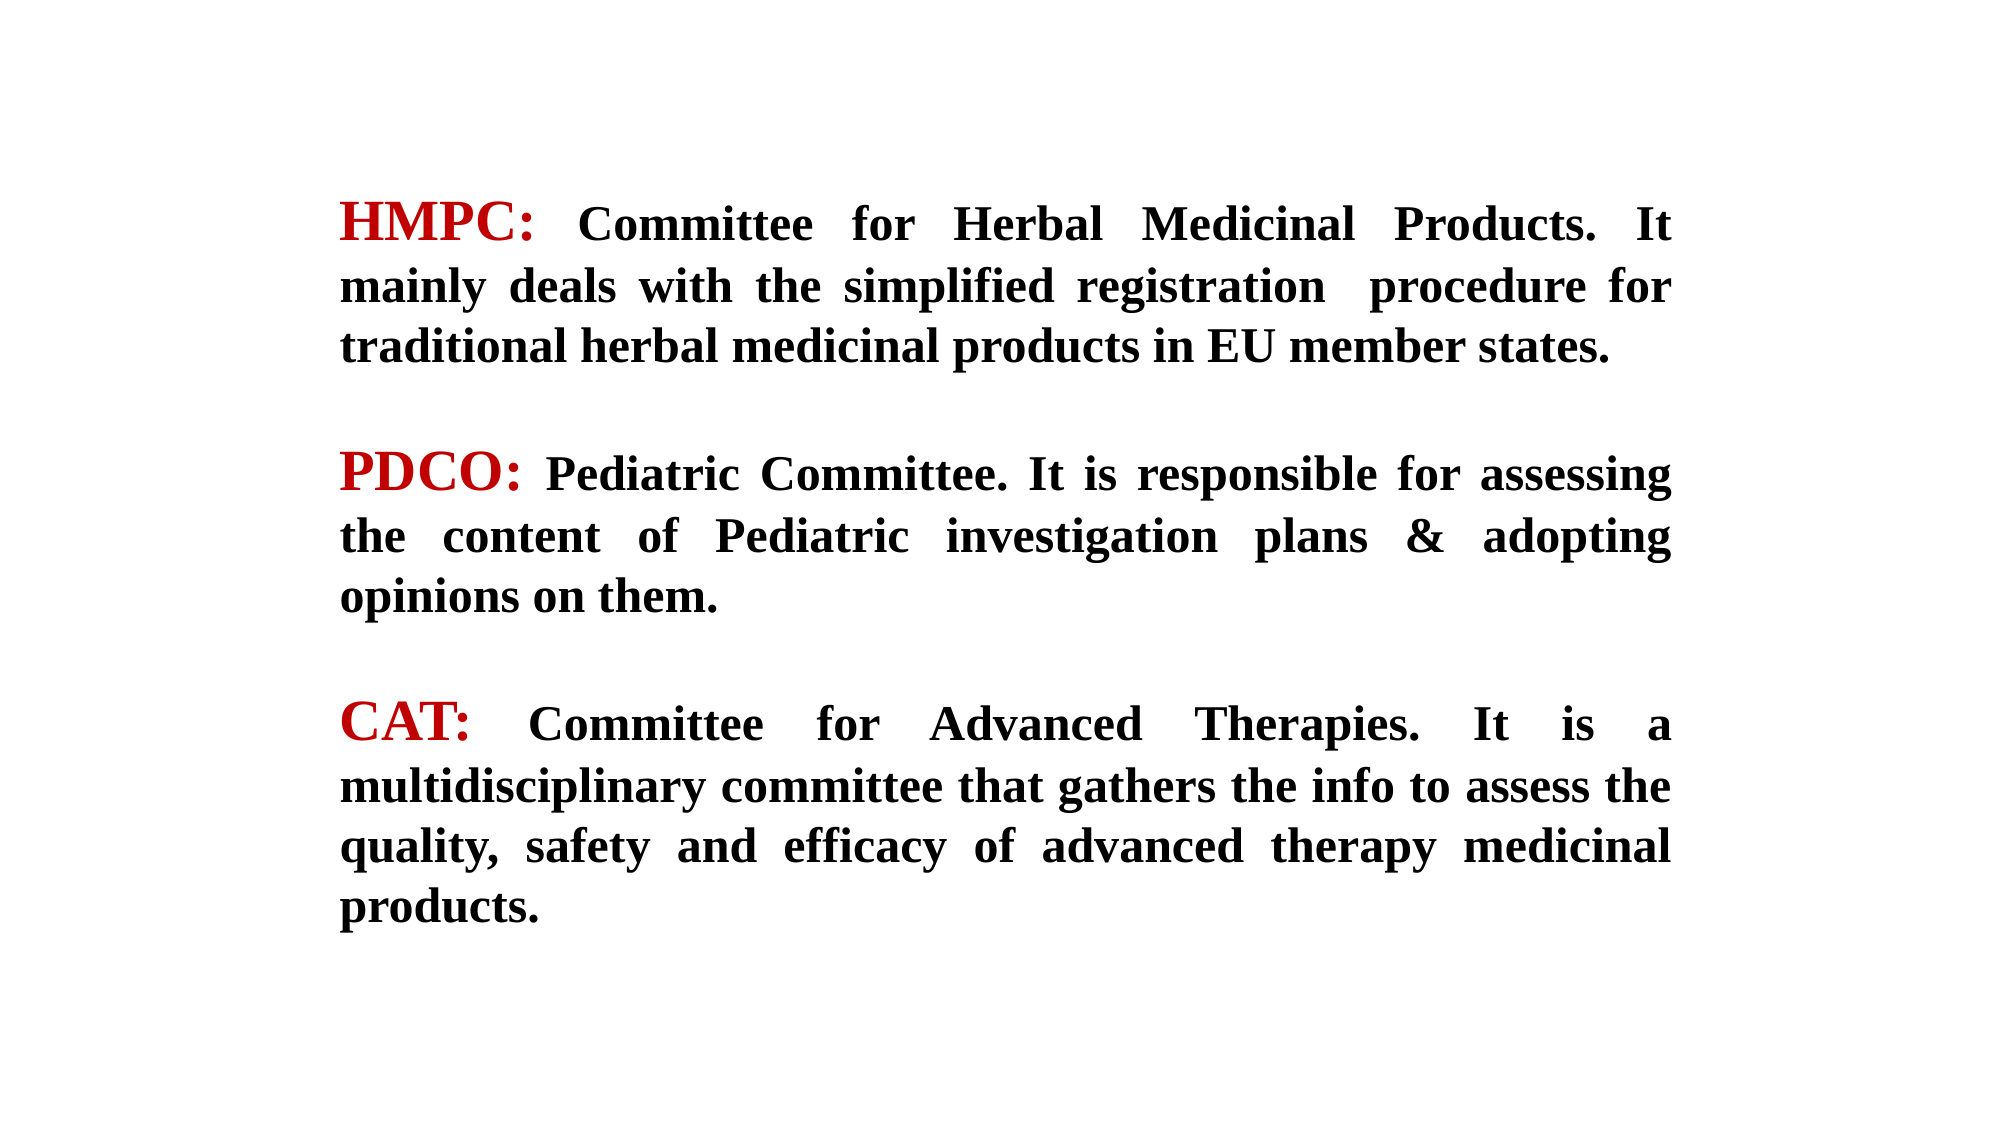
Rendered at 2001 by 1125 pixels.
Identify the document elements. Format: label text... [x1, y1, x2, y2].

text_box HMPC: Committee for Herbal Medicinal Products. It mainly deals with the simplified registration procedure for traditional herbal medicinal products in EU member states. PDCO: Pediatric Committee. It is responsible for assessing the content of Pediatric investigation plans & adopting opinions on them. CAT: Committee for Advanced Therapies. It is a multidisciplinary committee that gathers the info to assess the quality, safety and efficacy of advanced therapy medicinal products. [324, 174, 1688, 1000]
